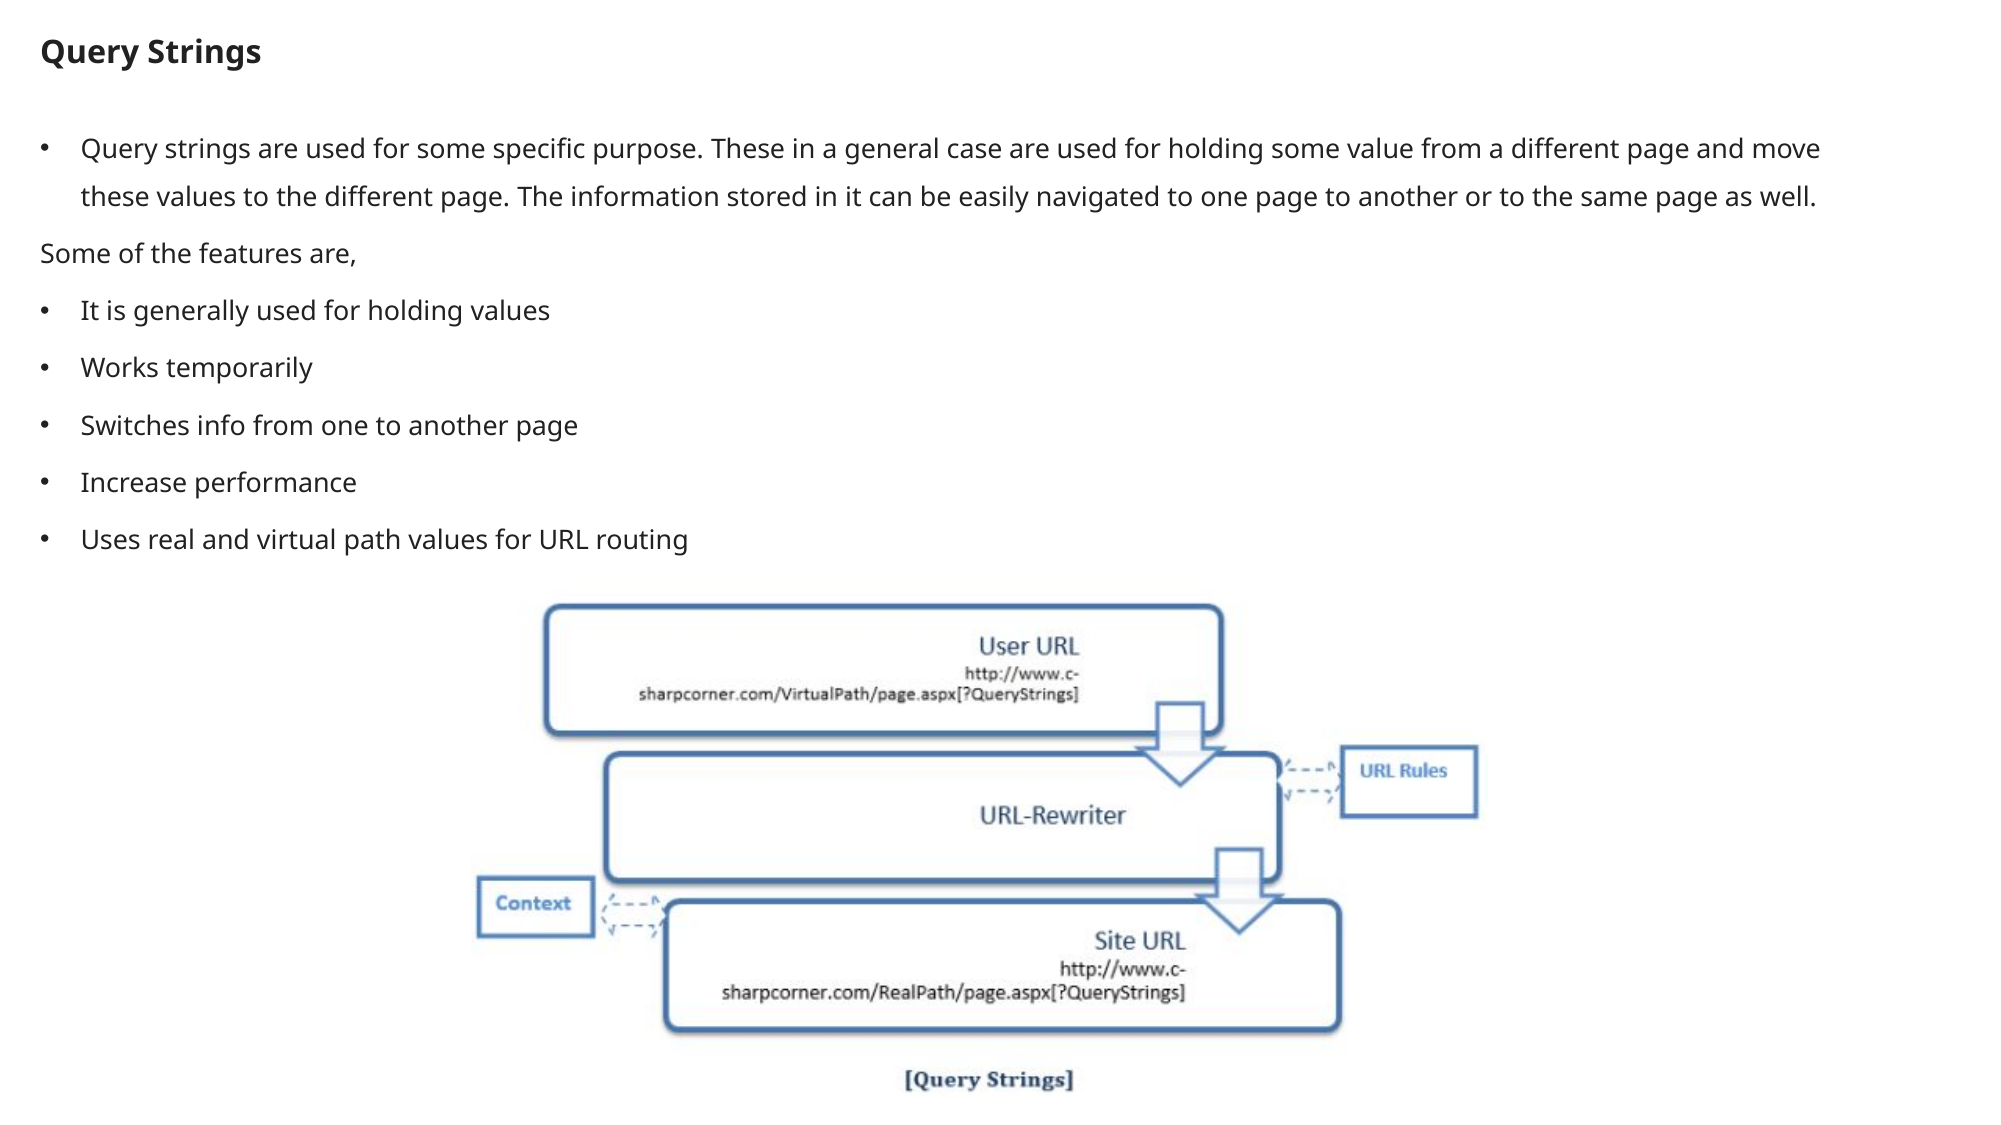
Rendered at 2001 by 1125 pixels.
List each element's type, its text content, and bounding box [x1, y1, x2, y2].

list Query Strings Query strings are used for some specific purpose. These in a general case are used for holding some value from a different page and move these values to the different page. The information stored in it can be easily navigated to one page to another or to the same page as well. Some of the features are, It is generally used for holding values Works temporarily Switches info from one to another page Increase performance Uses real and virtual path values for URL routing [25, 28, 1856, 591]
picture [471, 579, 1488, 1097]
